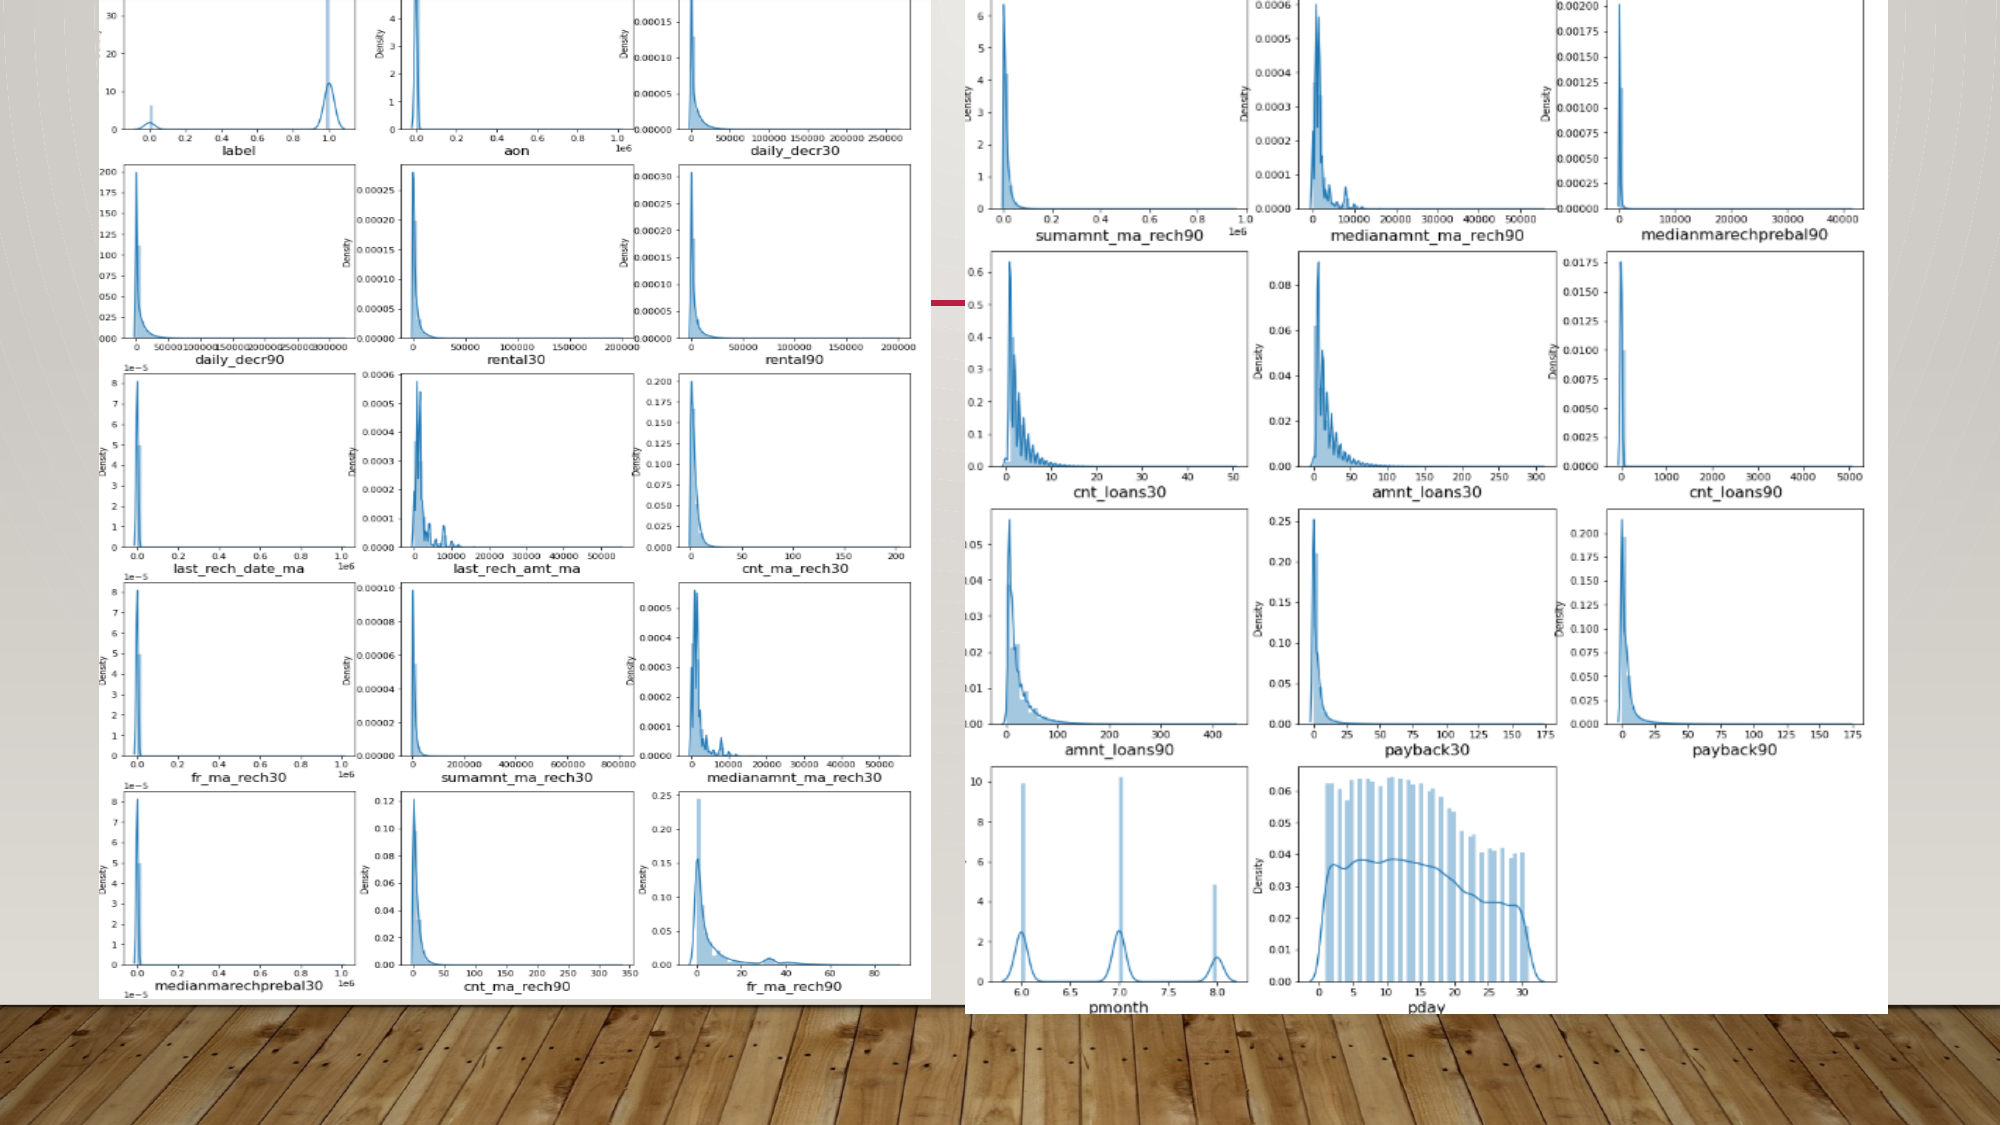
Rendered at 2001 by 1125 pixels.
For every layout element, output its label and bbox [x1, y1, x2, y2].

list [98, 0, 931, 1000]
picture [0, 0, 2000, 1125]
